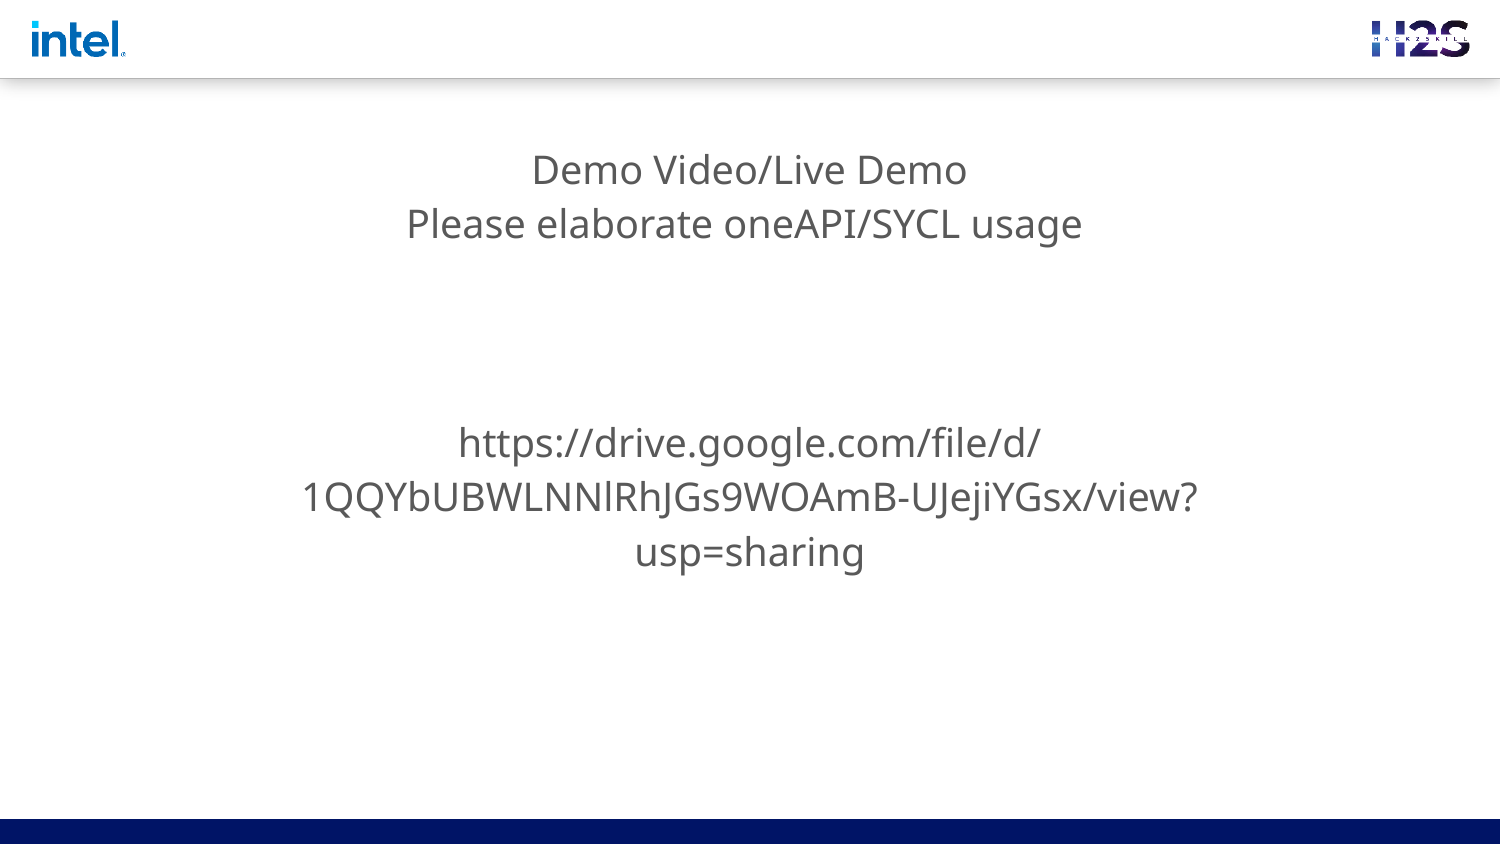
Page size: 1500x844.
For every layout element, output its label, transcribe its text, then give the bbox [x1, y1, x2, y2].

picture [0, 809, 1500, 844]
text_box Demo Video/Live Demo Please elaborate oneAPI/SYCL usage https://drive.google.com/file/d/1QQYbUBWLNNlRhJGs9WOAmB-UJejiYGsx/view?usp=sharing [174, 122, 1326, 267]
picture [0, 0, 1500, 105]
